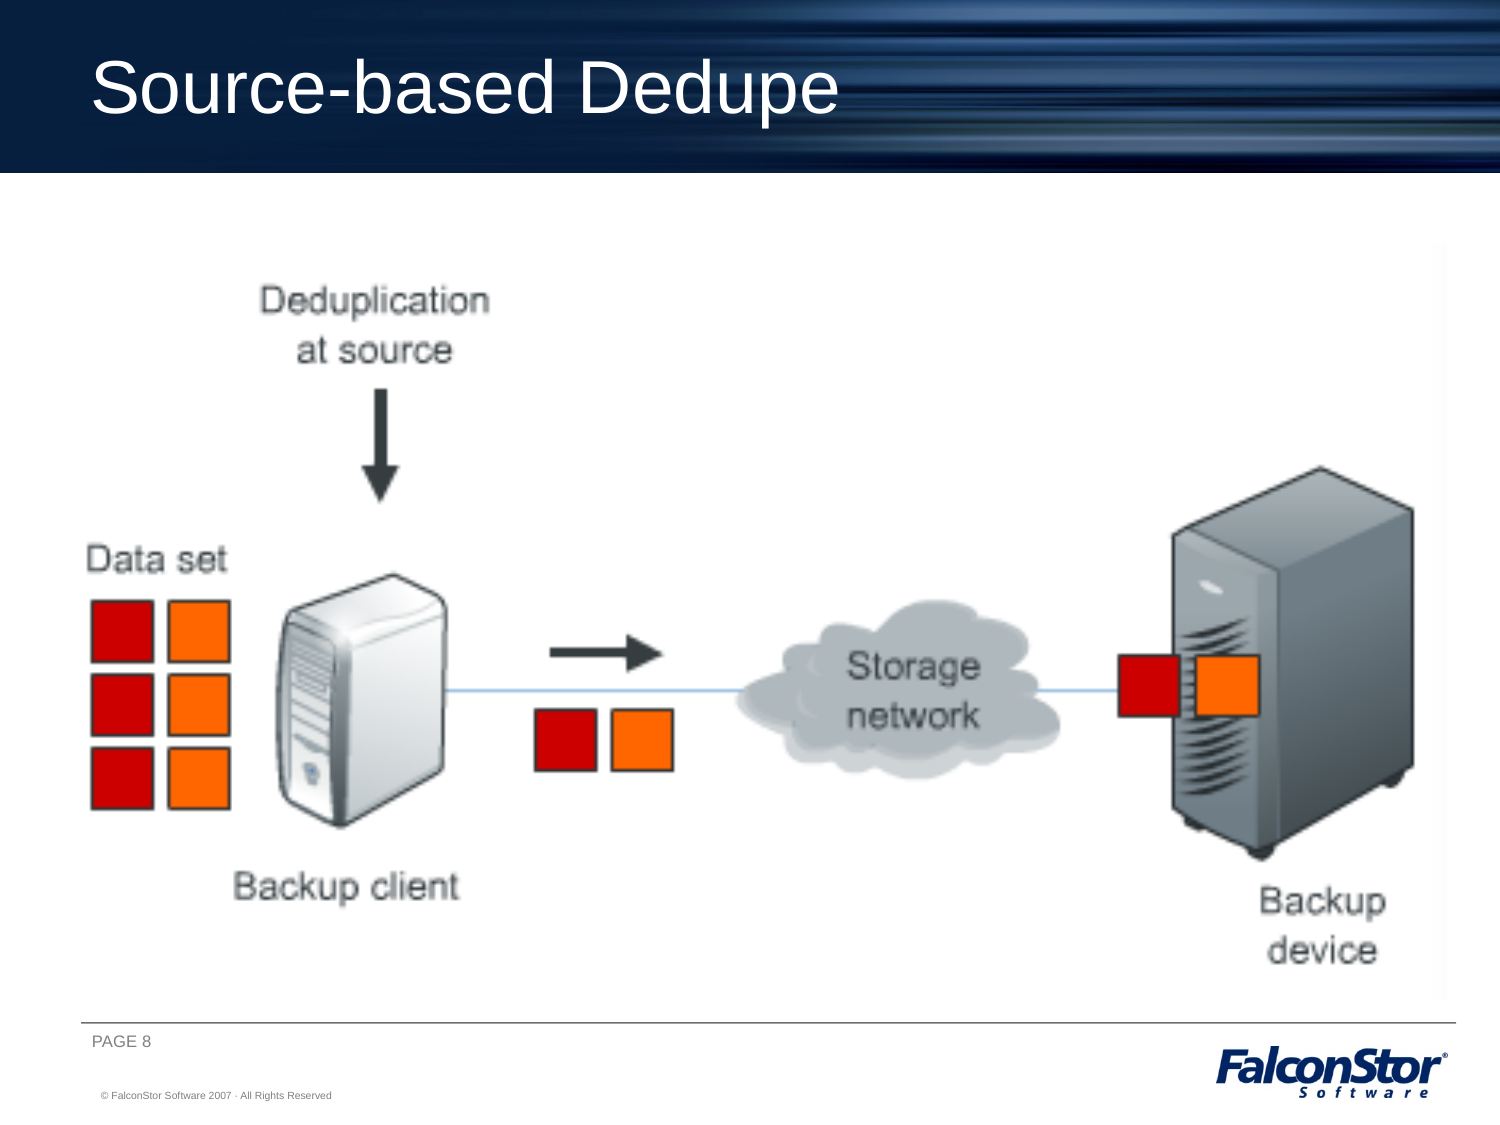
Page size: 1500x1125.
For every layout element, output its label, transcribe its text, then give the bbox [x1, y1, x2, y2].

picture [1216, 1046, 1448, 1098]
picture [62, 243, 1448, 1000]
picture [0, 0, 1500, 173]
title Source-based Dedupe [75, 0, 1425, 168]
